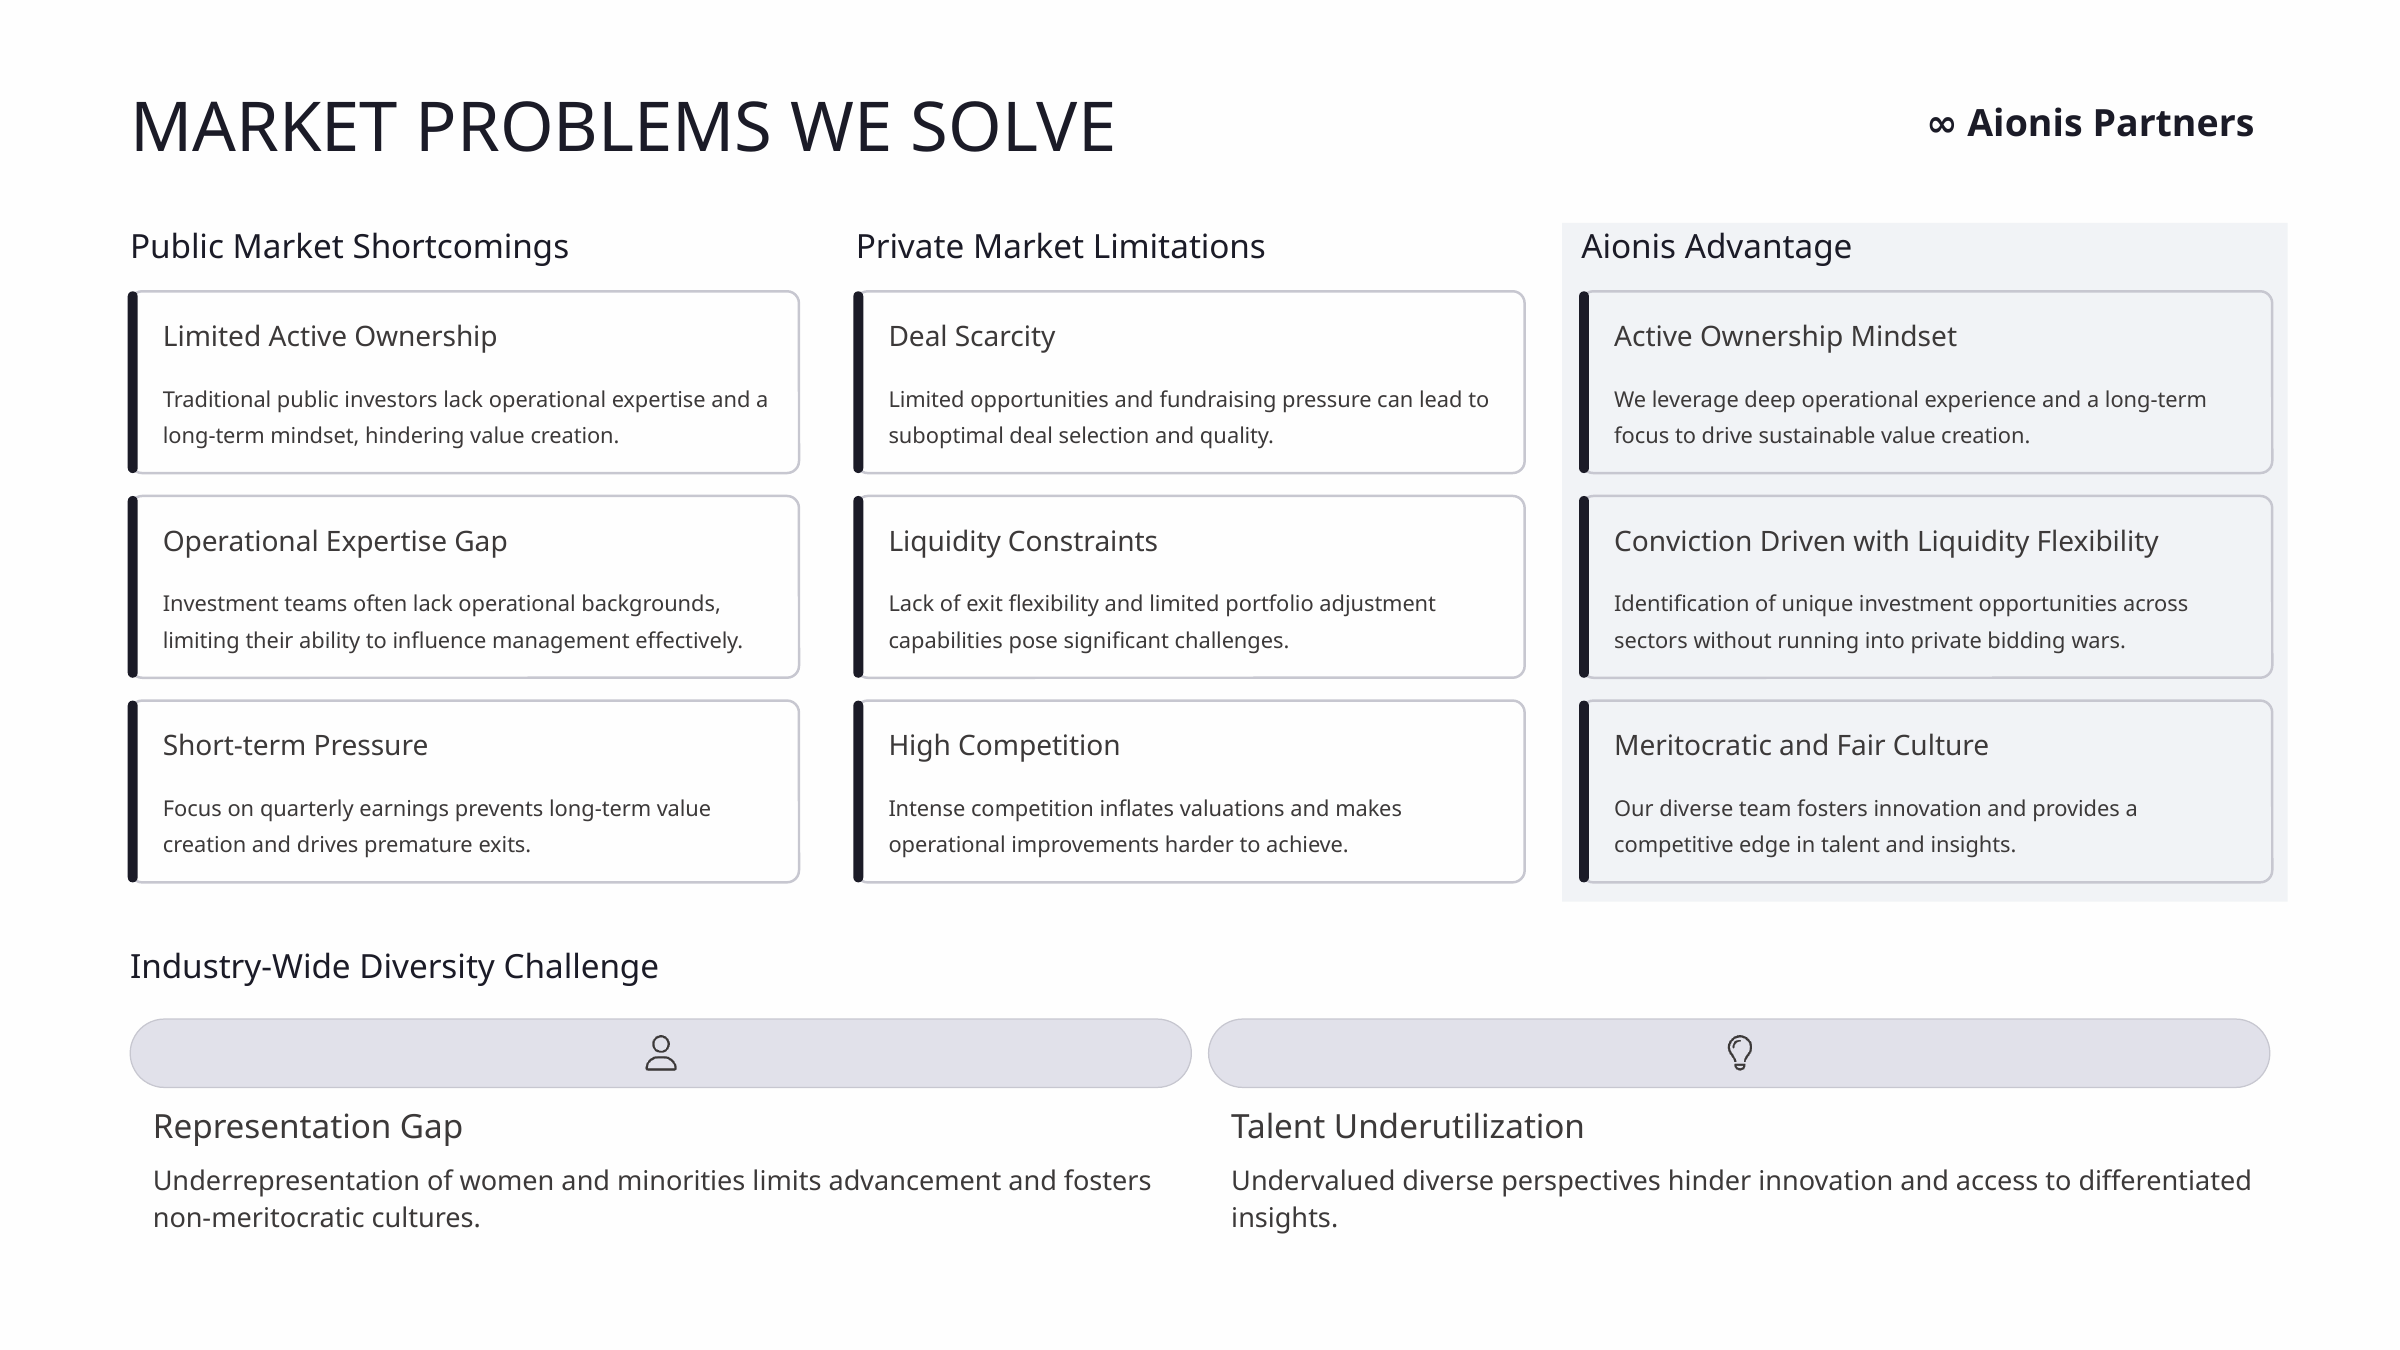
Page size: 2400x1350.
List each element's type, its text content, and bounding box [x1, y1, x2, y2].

text_box Aionis Advantage [1581, 222, 1924, 266]
text_box Private Market Limitations [855, 222, 1263, 266]
text_box [127, 291, 138, 474]
text_box Lack of exit flexibility and limited portfolio adjustment capabilities pose significant challenges. [888, 579, 1500, 653]
text_box [127, 700, 138, 883]
text_box [136, 700, 800, 883]
picture [643, 1031, 678, 1075]
text_box Focus on quarterly earnings prevents long-term value creation and drives premature exits. [162, 784, 774, 858]
text_box [1579, 291, 1589, 474]
text_box High Competition [888, 725, 1174, 762]
text_box [1588, 291, 2273, 474]
text_box Limited Active Ownership [162, 316, 500, 353]
text_box [1561, 222, 2289, 903]
text_box Underrepresentation of women and minorities limits advancement and fosters non-meritocratic cultures. [153, 1159, 1169, 1233]
text_box [853, 700, 864, 883]
text_box [1208, 1019, 2270, 1088]
text_box MARKET PROBLEMS WE SOLVE [130, 94, 981, 166]
text_box Meritocratic and Fair Culture [1614, 725, 1985, 762]
text_box Operational Expertise Gap [162, 521, 506, 557]
text_box Undervalued diverse perspectives hinder innovation and access to differentiated insights. [1231, 1159, 2247, 1196]
text_box Industry-Wide Diversity Challenge [130, 942, 670, 985]
text_box Public Market Shortcomings [130, 222, 574, 266]
text_box Active Ownership Mindset [1614, 316, 1958, 353]
text_box Conviction Driven with Liquidity Flexibility [1614, 521, 2158, 557]
text_box Identification of unique investment opportunities across sectors without running into private bidding wars. [1614, 579, 2247, 653]
text_box Intense competition inflates valuations and makes operational improvements harder to achieve. [888, 784, 1500, 858]
text_box Limited opportunities and fundraising pressure can lead to suboptimal deal selection and quality. [888, 374, 1500, 448]
text_box [862, 700, 1525, 883]
picture [1722, 1031, 1757, 1075]
text_box [130, 1019, 1192, 1088]
text_box [862, 495, 1525, 678]
text_box [862, 291, 1525, 474]
text_box [853, 291, 864, 474]
text_box [127, 495, 138, 678]
text_box [853, 495, 864, 678]
text_box [1588, 495, 2273, 678]
text_box [1579, 700, 1589, 883]
text_box [137, 291, 800, 474]
text_box Short-term Pressure [162, 725, 448, 762]
text_box [1579, 495, 1589, 678]
text_box We leverage deep operational experience and a long-term focus to drive sustainable value creation. [1614, 374, 2247, 448]
text_box Our diverse team fosters innovation and provides a competitive edge in talent and insights. [1614, 784, 2247, 858]
text_box Liquidity Constraints [888, 521, 1174, 557]
text_box Talent Underutilization [1231, 1110, 1527, 1146]
text_box Representation Gap [152, 1110, 438, 1146]
text_box [1588, 700, 2273, 883]
text_box Traditional public investors lack operational expertise and a long-term mindset, hindering value creation. [162, 374, 774, 448]
text_box [137, 495, 800, 678]
text_box Deal Scarcity [888, 316, 1174, 353]
text_box Investment teams often lack operational backgrounds, limiting their ability to influence management effectively. [162, 579, 774, 653]
